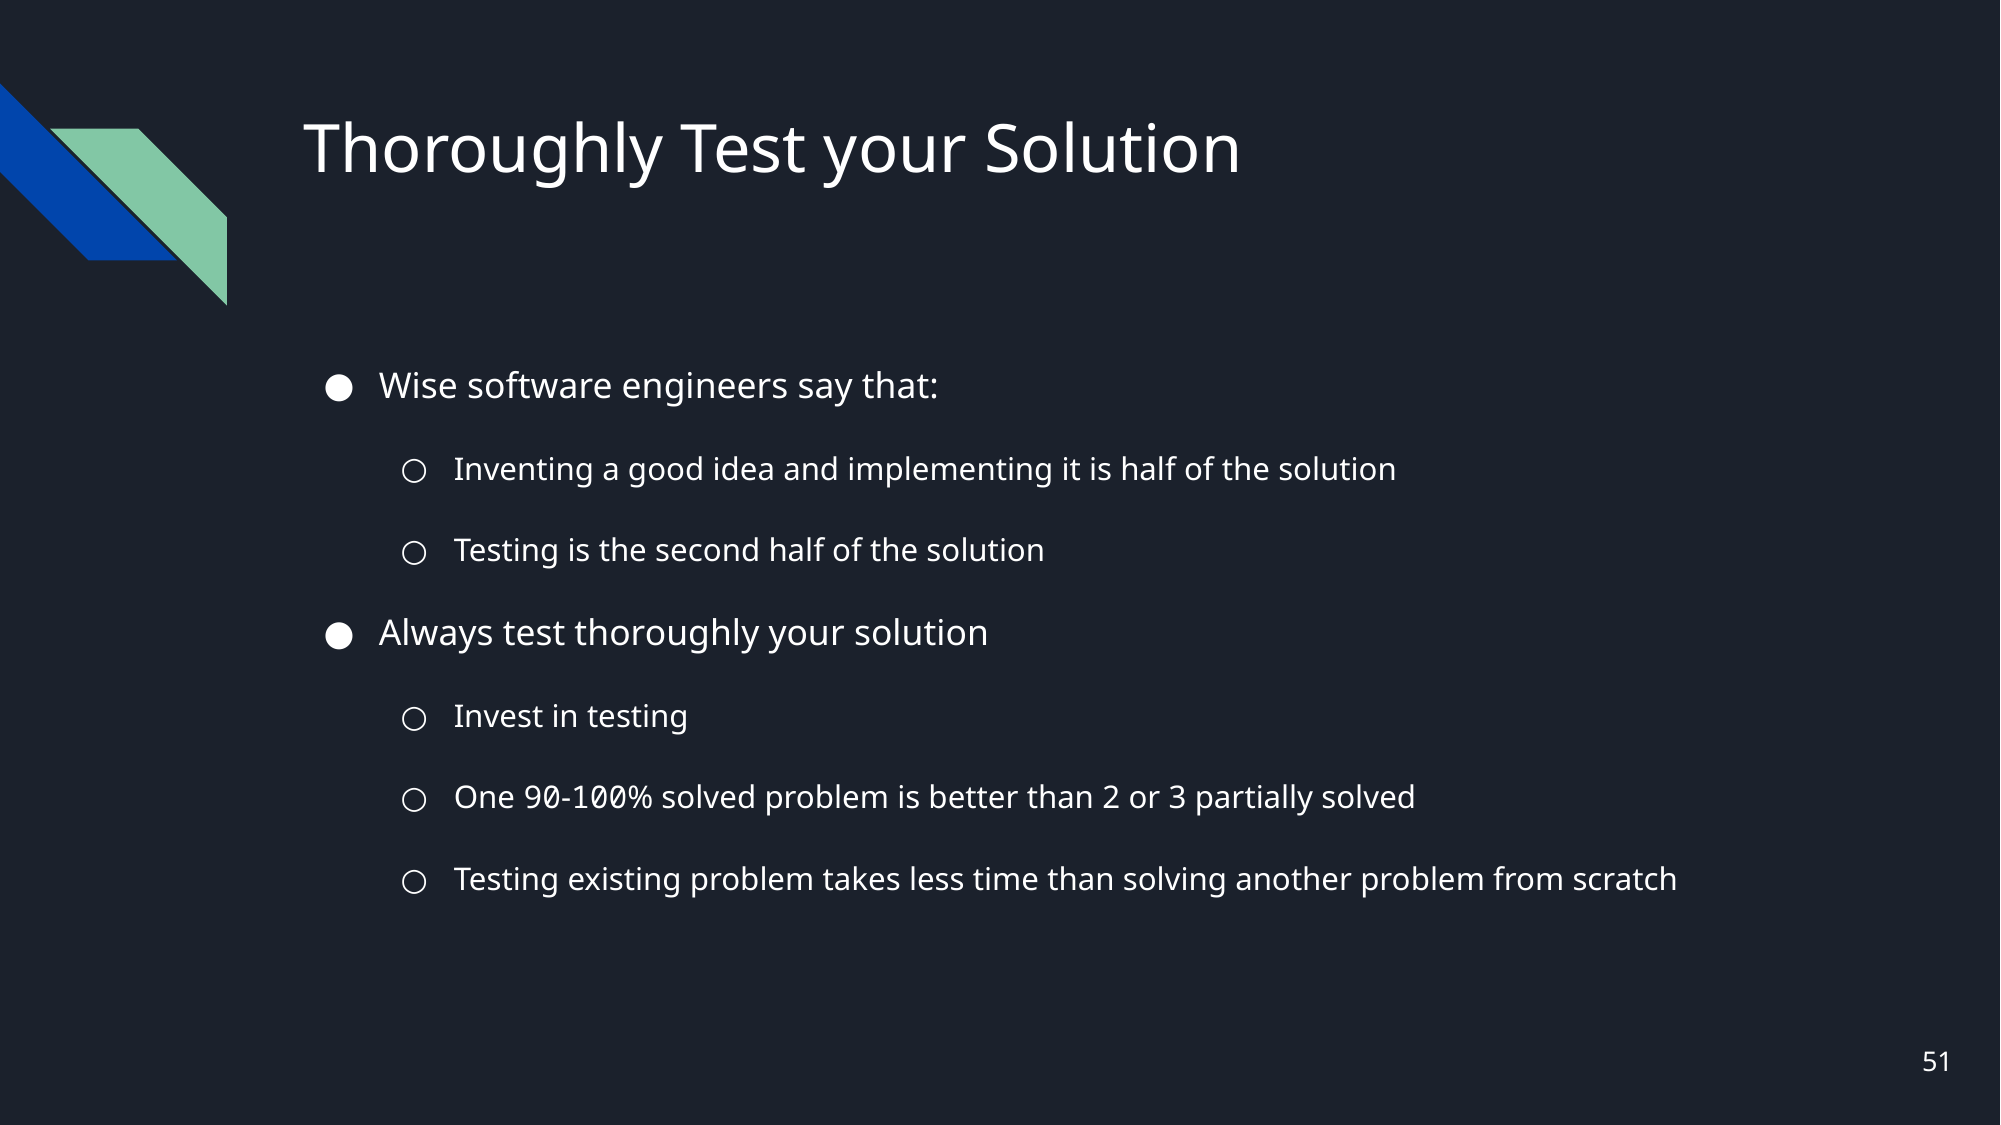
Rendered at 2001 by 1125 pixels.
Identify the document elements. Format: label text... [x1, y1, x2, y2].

slide_number 51 [1853, 1019, 1974, 1106]
list Wise software engineers say that: Inventing a good idea and implementing it is half of the solution Testing is the second half of the solution Always test thoroughly your solution Invest in testing One 90-100% solved problem is better than 2 or 3 partially solved Testing existing problem takes less time than solving another problem from scratch [283, 342, 1824, 980]
title Thoroughly Test your Solution [283, 86, 1824, 287]
